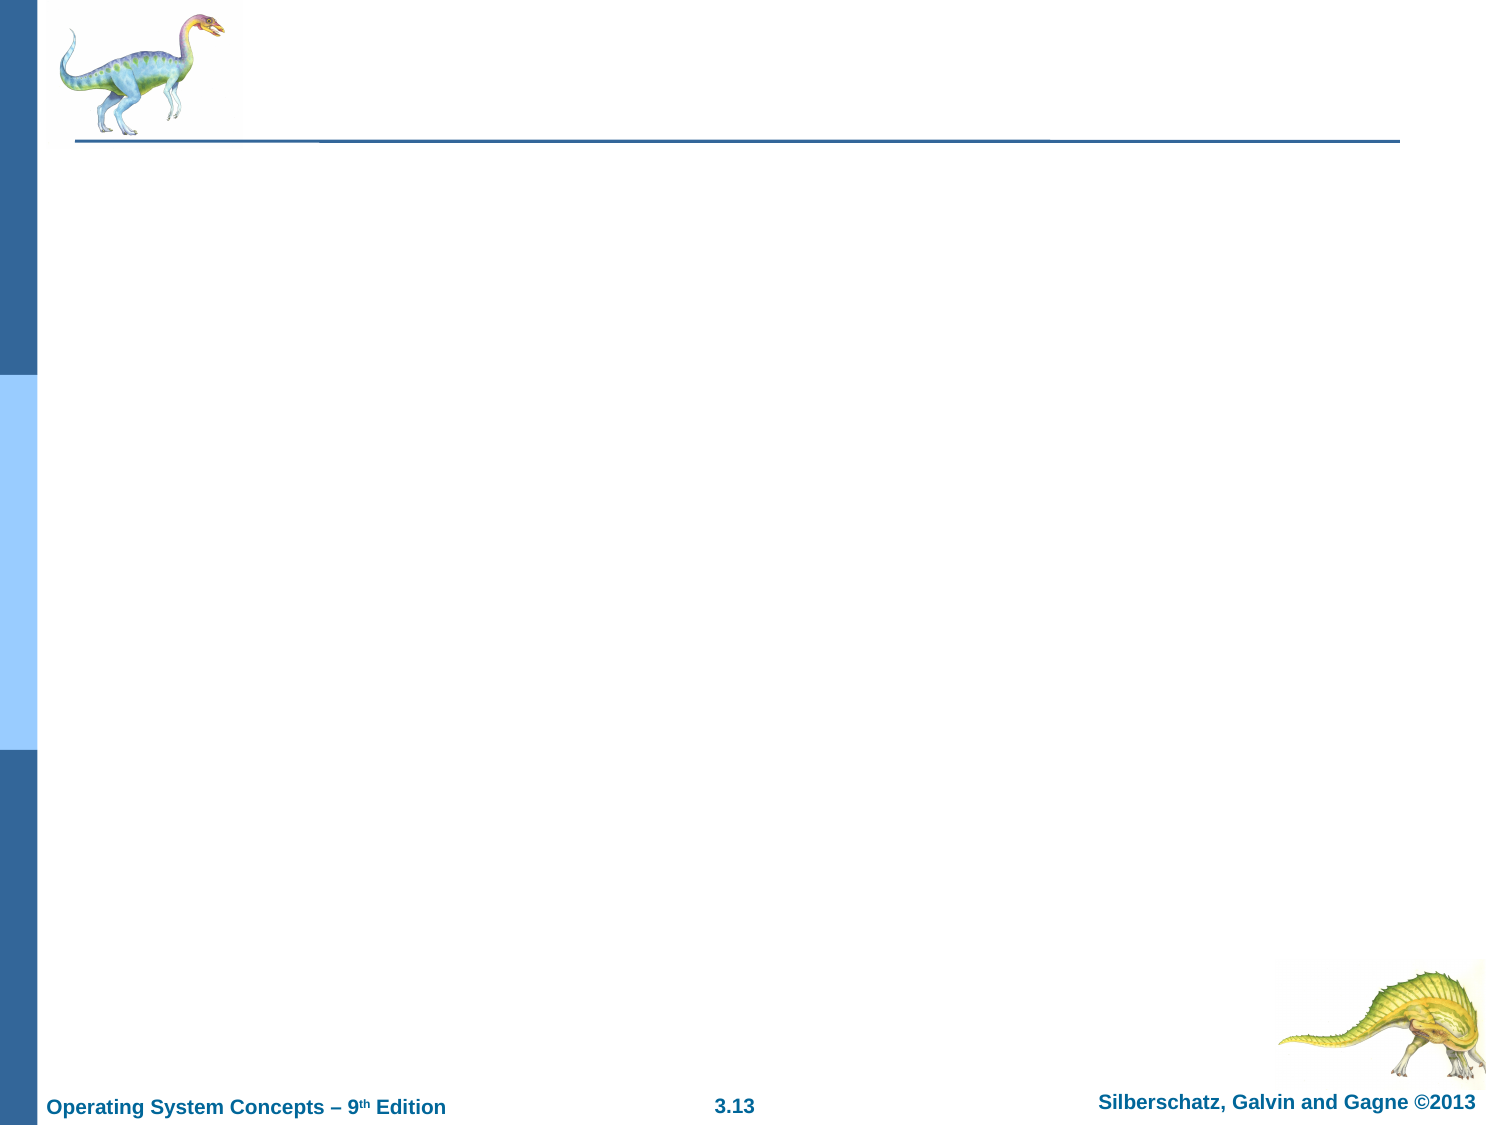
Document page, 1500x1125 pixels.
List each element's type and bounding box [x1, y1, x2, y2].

picture [46, 0, 243, 149]
picture [1275, 959, 1486, 1090]
